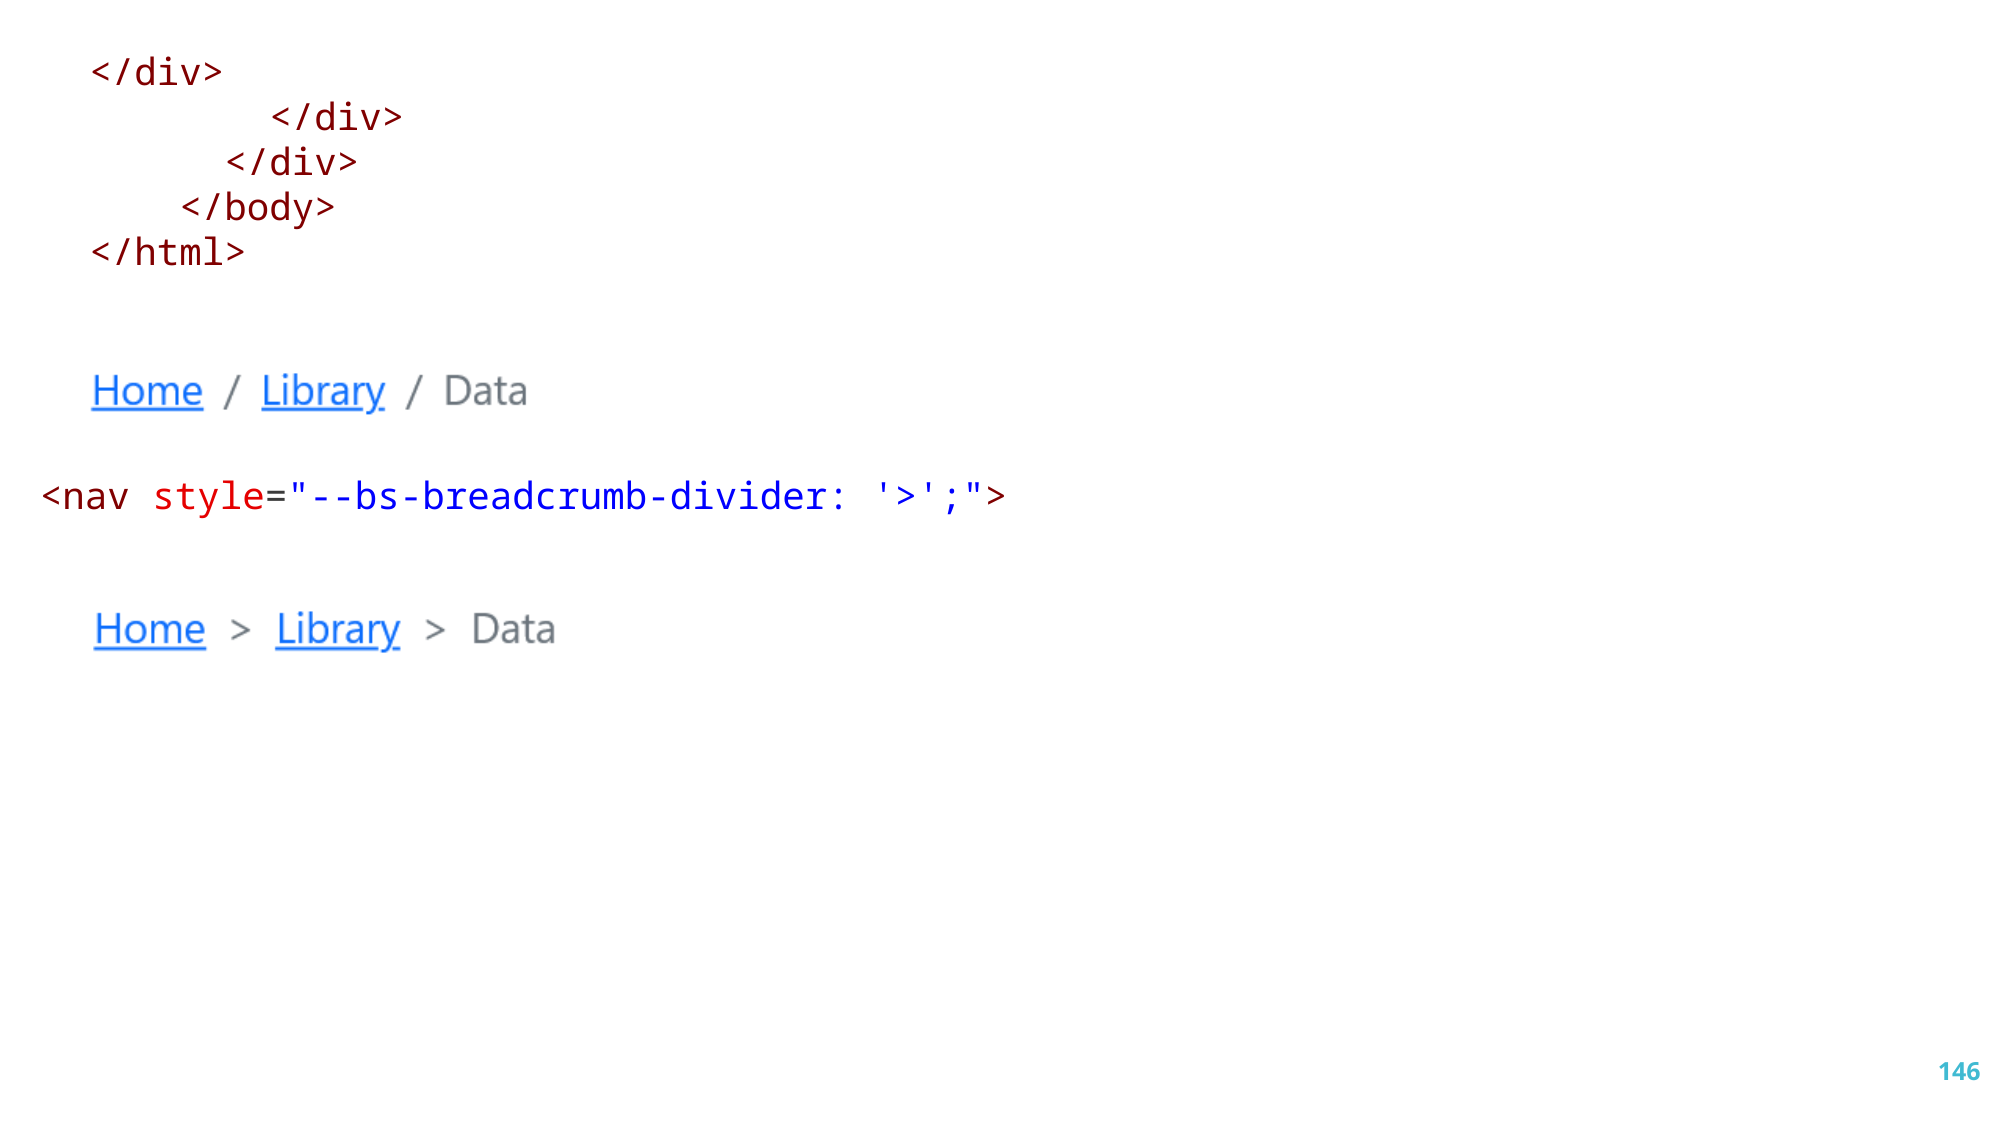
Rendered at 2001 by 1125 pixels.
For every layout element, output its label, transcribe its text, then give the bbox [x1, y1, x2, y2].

text_box </div> </div> </div> </body> </html> [74, 40, 1075, 281]
picture [74, 317, 646, 465]
slide_number 146 [1744, 1042, 1996, 1103]
text_box <nav style="--bs-breadcrumb-divider: '>';"> [25, 464, 1023, 525]
picture [92, 569, 628, 694]
